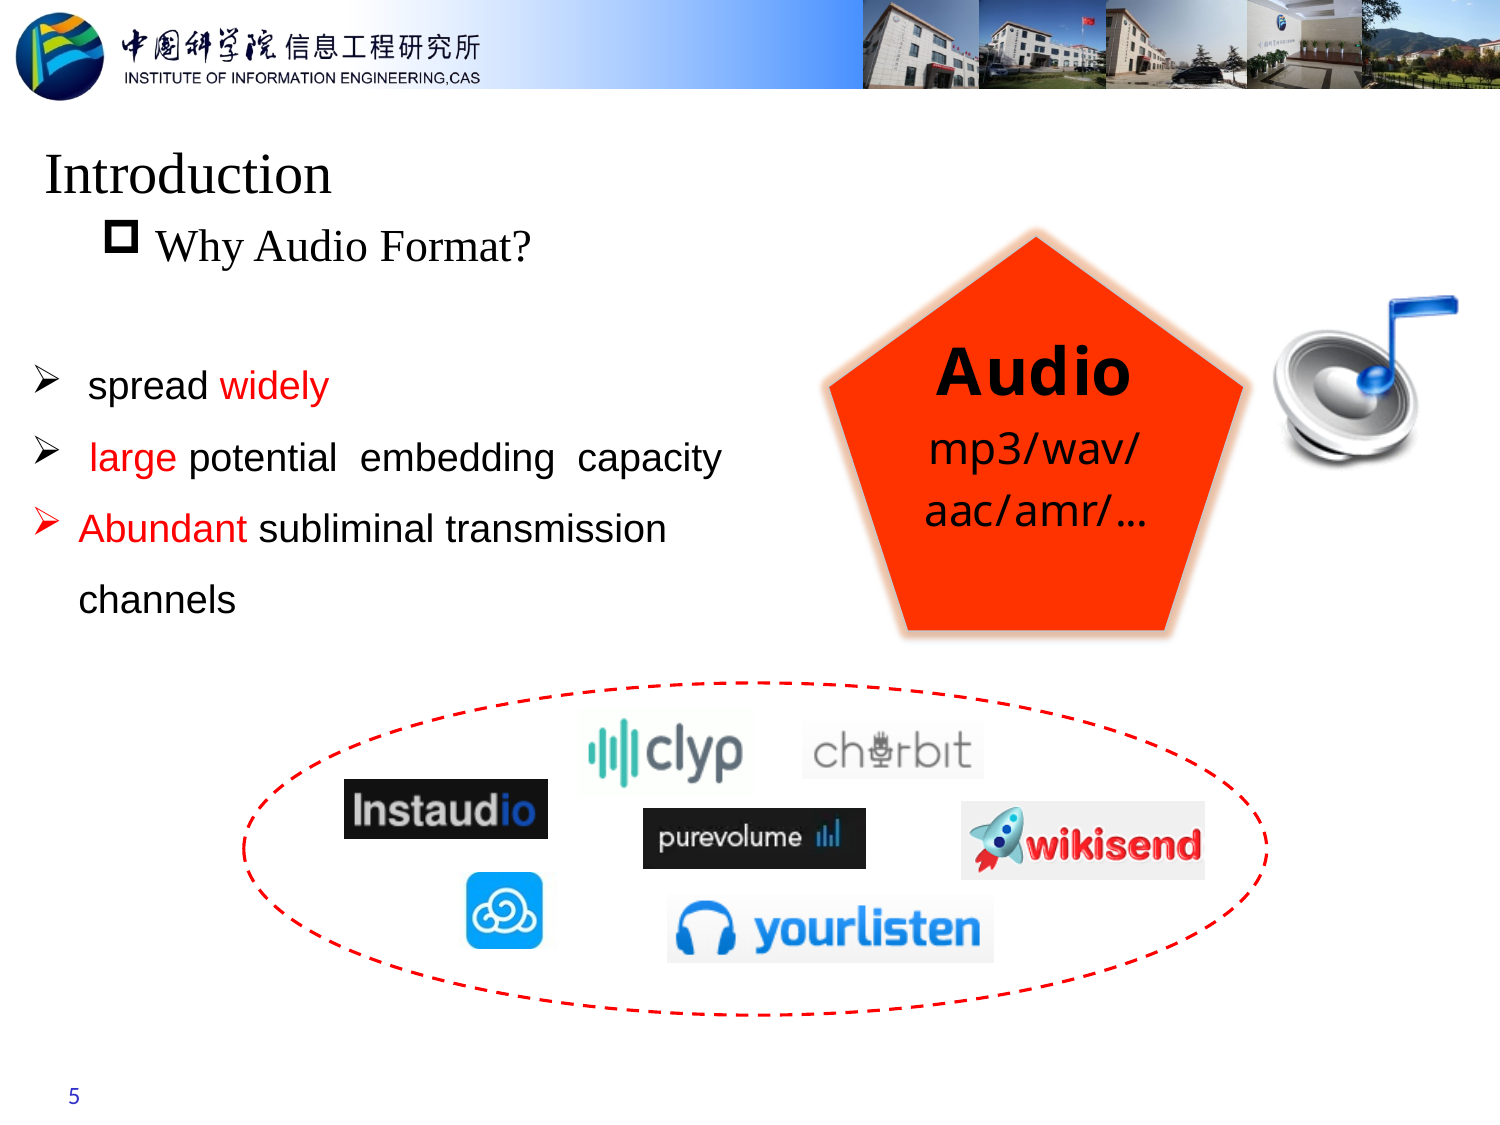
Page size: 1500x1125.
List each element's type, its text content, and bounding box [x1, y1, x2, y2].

text_box Why Audio Format? [86, 208, 561, 279]
picture [961, 801, 1205, 881]
title Introduction [29, 127, 1500, 231]
picture [577, 709, 754, 796]
picture [443, 871, 567, 949]
picture [344, 779, 548, 839]
picture [809, 219, 1466, 653]
picture [863, 0, 1500, 89]
text_box [243, 682, 1267, 1016]
picture [666, 893, 995, 963]
picture [1, 0, 491, 111]
picture [801, 720, 984, 779]
text_box spread widely large potential embedding capacity Abundant subliminal transmission channels [16, 305, 804, 629]
picture [643, 808, 866, 869]
